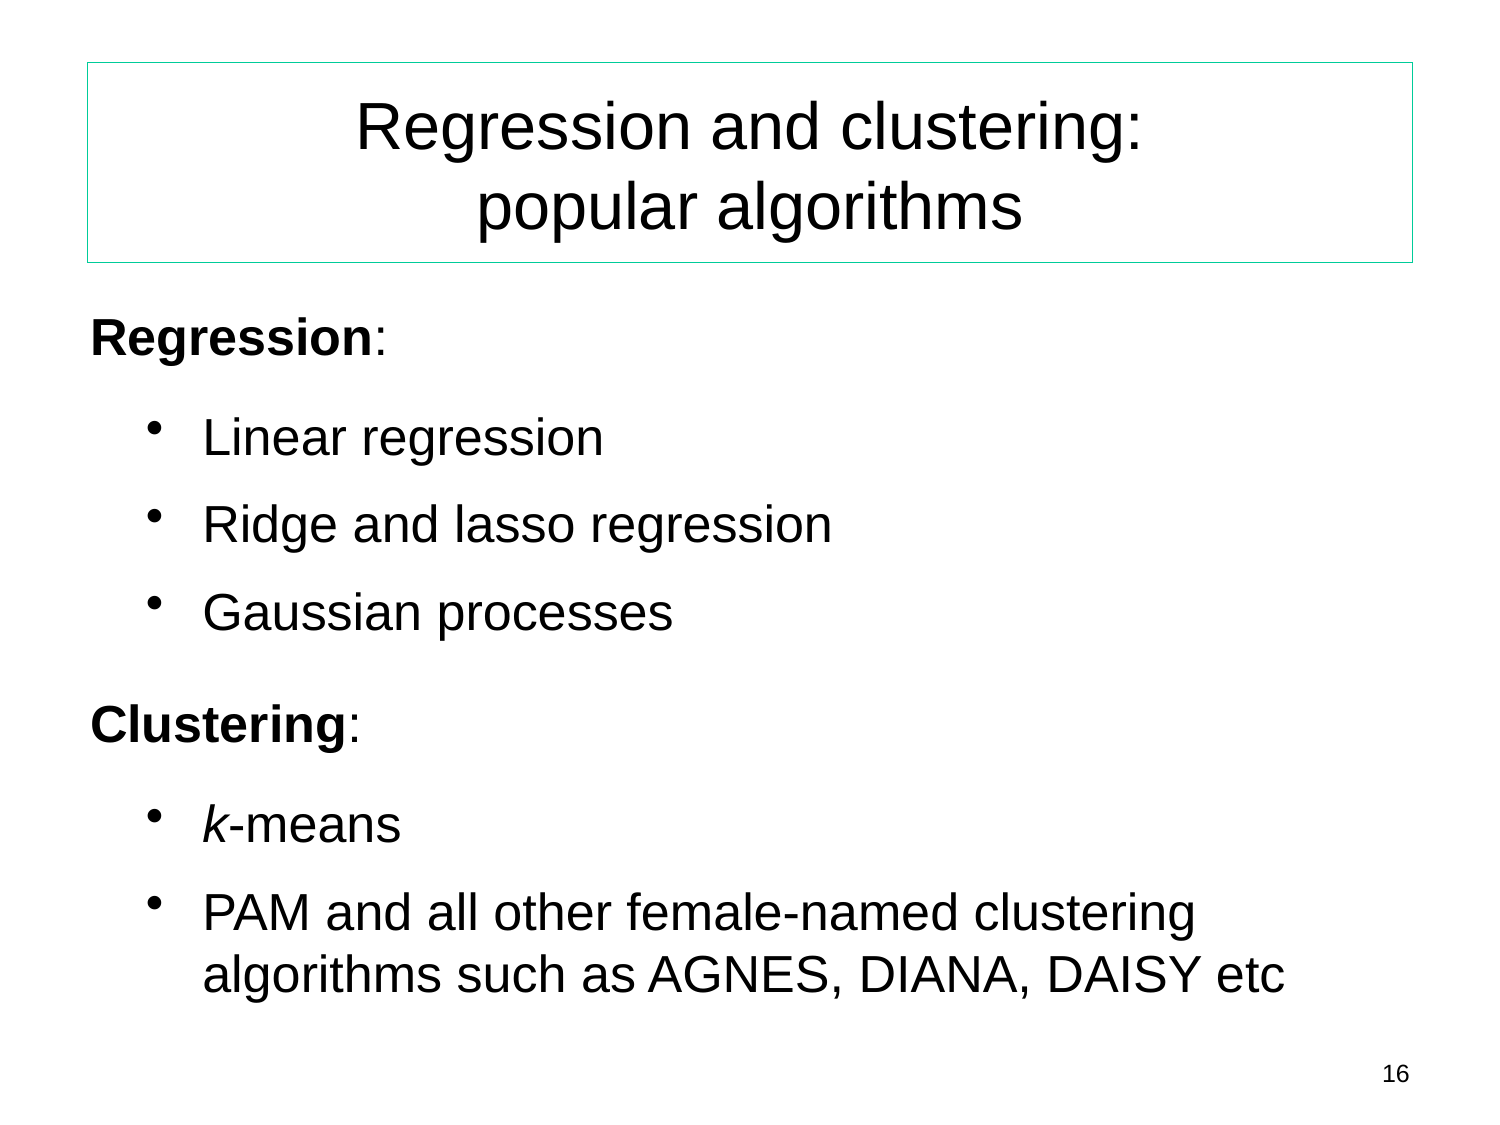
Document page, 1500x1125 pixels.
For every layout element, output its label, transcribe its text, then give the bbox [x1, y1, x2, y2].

title Regression and clustering: popular algorithms [87, 62, 1413, 263]
list Regression: Linear regression Ridge and lasso regression Gaussian processes Clustering: k-means PAM and all other female-named clustering algorithms such as AGNES, DIANA, DAISY etc [75, 295, 1413, 1043]
slide_number 16 [1349, 1049, 1426, 1101]
